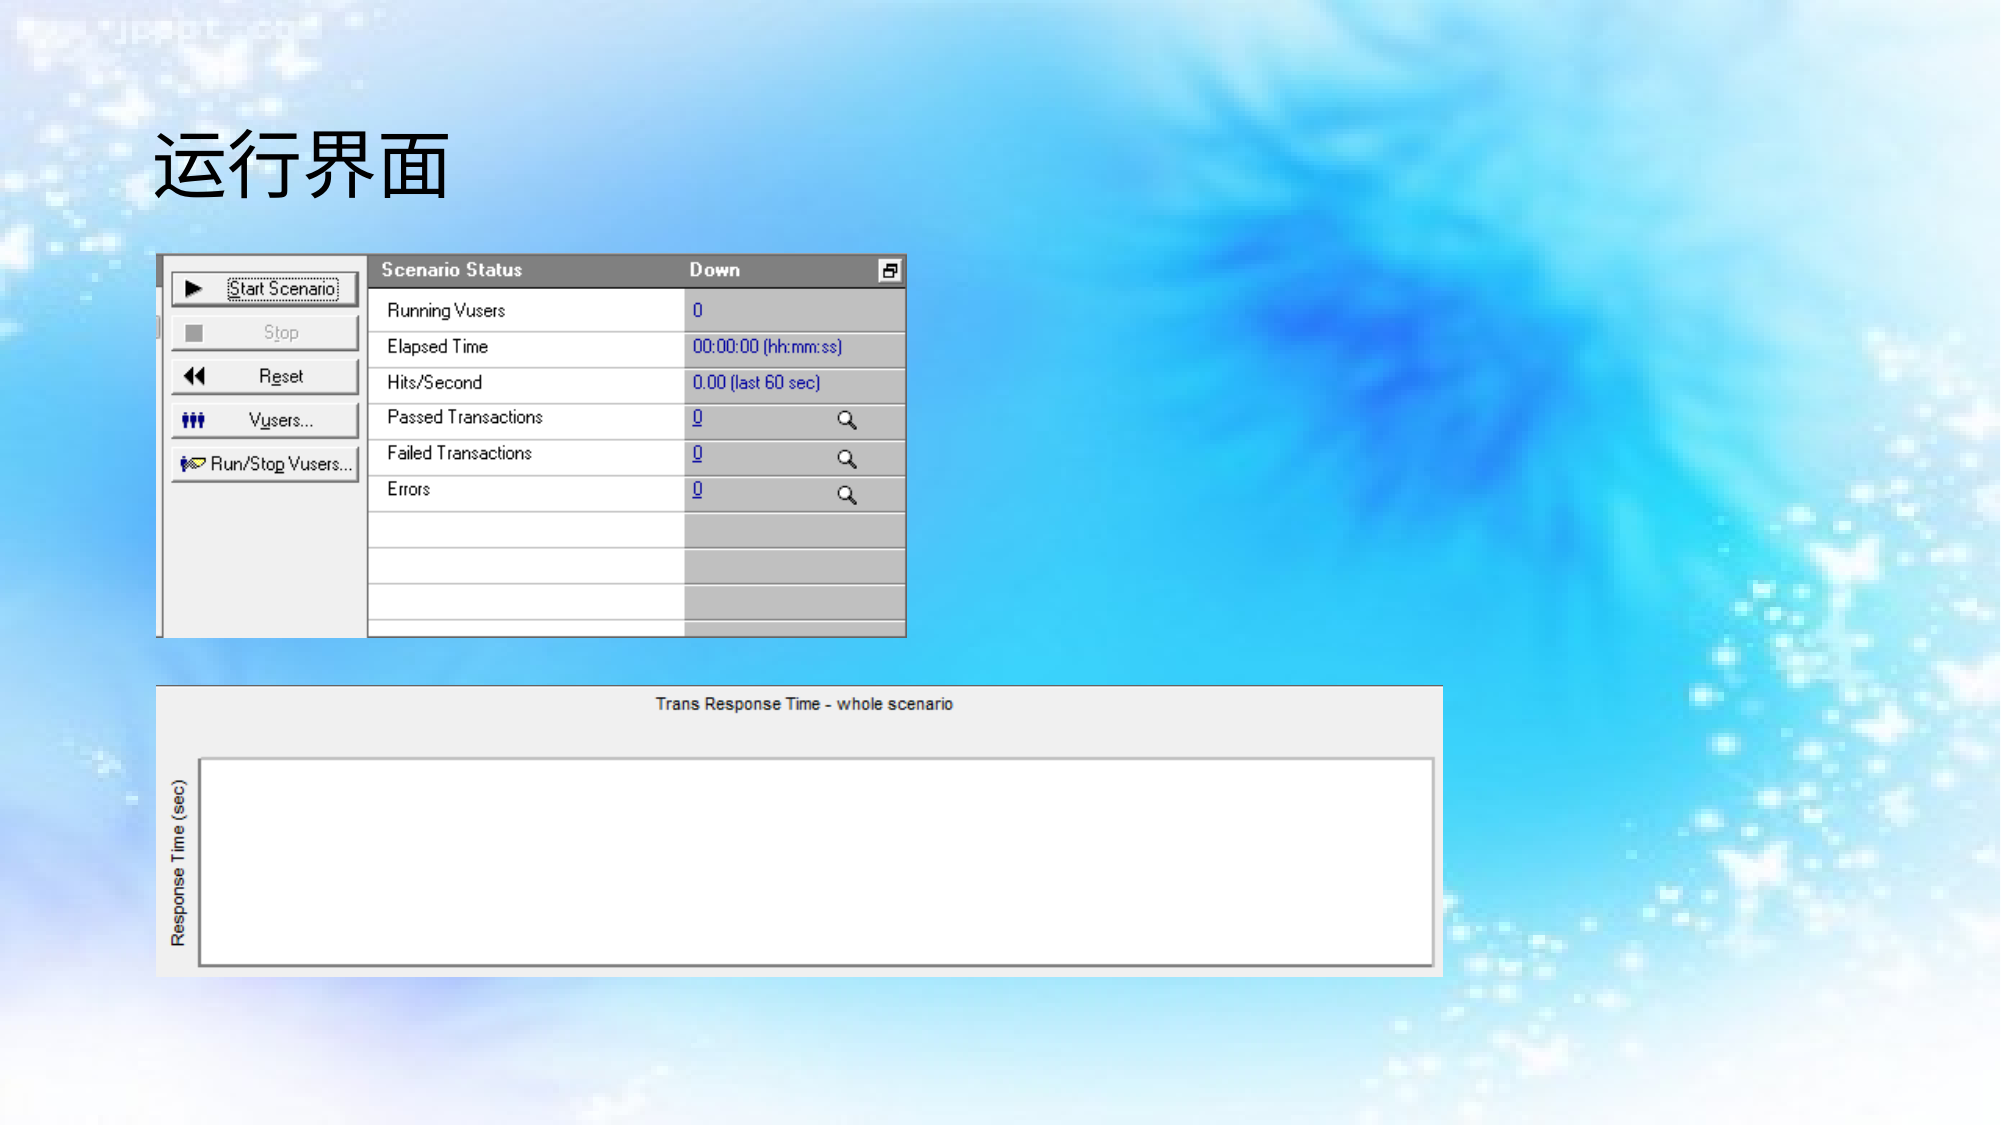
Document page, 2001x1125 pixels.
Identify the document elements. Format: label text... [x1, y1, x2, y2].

title 运行界面 [137, 59, 1863, 278]
picture [0, 0, 2001, 1125]
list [156, 253, 907, 638]
